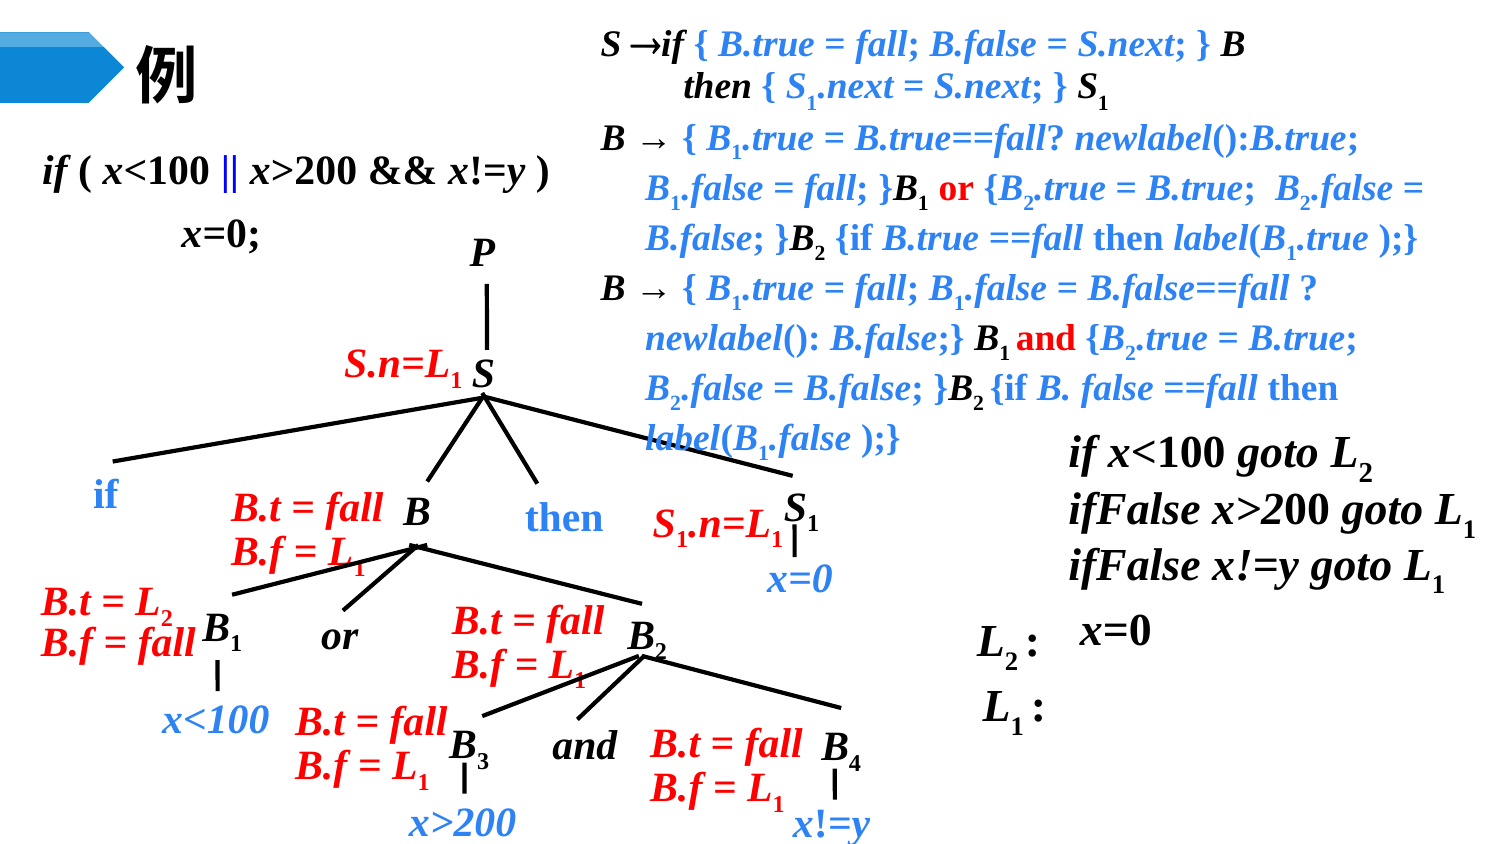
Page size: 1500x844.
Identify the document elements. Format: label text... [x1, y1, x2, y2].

text_box B.t = L2 B.f = fall [29, 578, 75, 654]
title 例 [130, 43, 585, 103]
text_box S if { B.true = fall; B.false = S.next; } B then { S1.next = S.next; } S1 B → { B1.true = B.true==fall? newlabel():B.true; B1.false = fall; }B1 or {B2.true = B.true; B2.false = B.false; }B2 {if B.true ==fall then label(B1.true );} B → { B1.true = fall; B1.false = B.false==fall ? newlabel(): B.false;} B1 and {B2.true = B.true; B2.false = B.false; }B2 {if B. false ==fall then label(B1.false );} [585, 6, 1480, 522]
text_box L1 : [967, 668, 1061, 748]
text_box L2 : [962, 603, 1055, 683]
text_box if ( x<100 || x>200 && x!=y ) x=0; [16, 135, 585, 264]
text_box if x<100 goto L2 ifFalse x>200 goto L1 ifFalse x!=y goto L1 x=0 [921, 439, 1500, 718]
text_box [0, 31, 125, 104]
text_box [81, 233, 915, 839]
